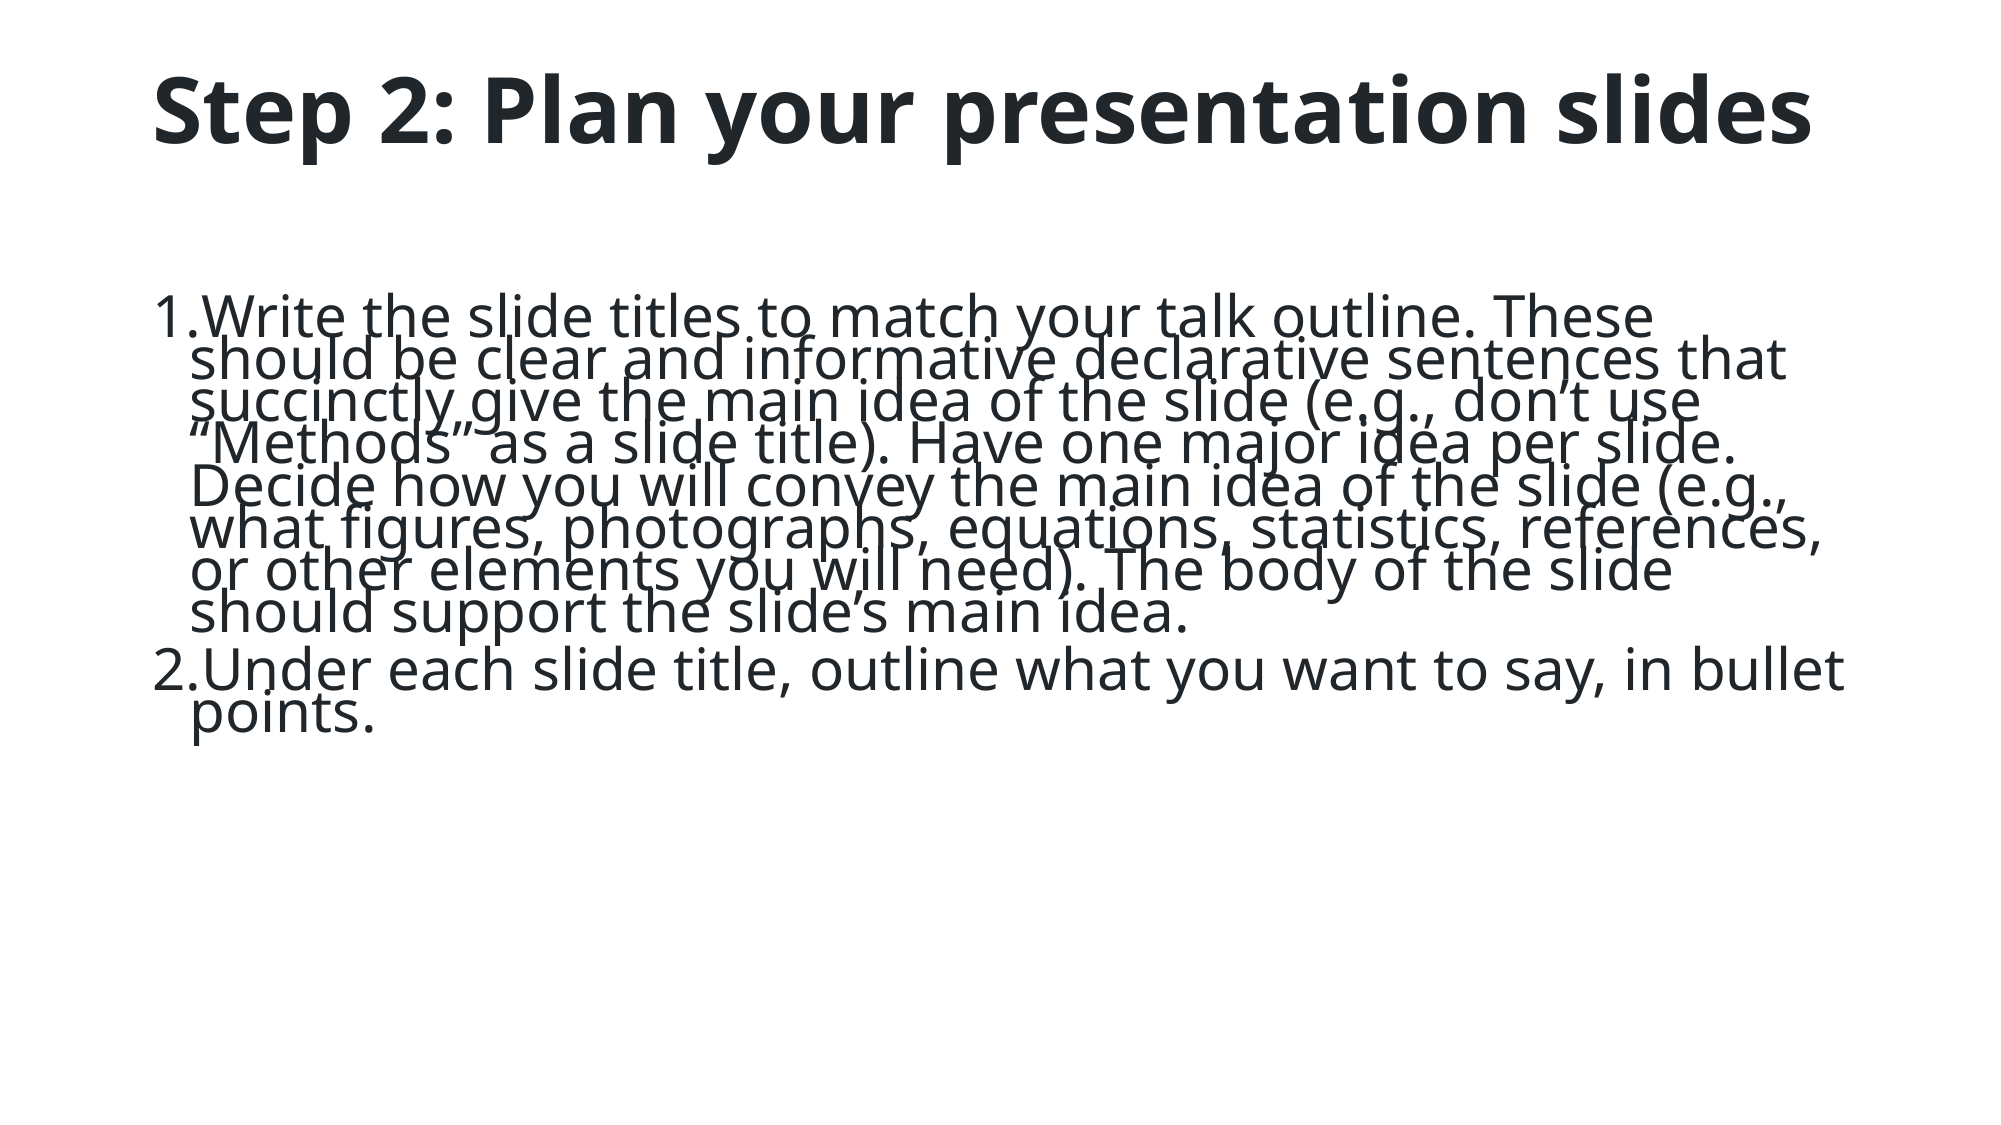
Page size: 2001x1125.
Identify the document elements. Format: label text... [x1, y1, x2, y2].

title Step 2: Plan your presentation slides [137, 59, 1863, 278]
list Write the slide titles to match your talk outline. These should be clear and informative declarative sentences that succinctly give the main idea of the slide (e.g., don’t use “Methods” as a slide title). Have one major idea per slide. Decide how you will convey the main idea of the slide (e.g., what figures, photographs, equations, statistics, references, or other elements you will need). The body of the slide should support the slide’s main idea. Under each slide title, outline what you want to say, in bullet points. [137, 299, 1863, 1014]
